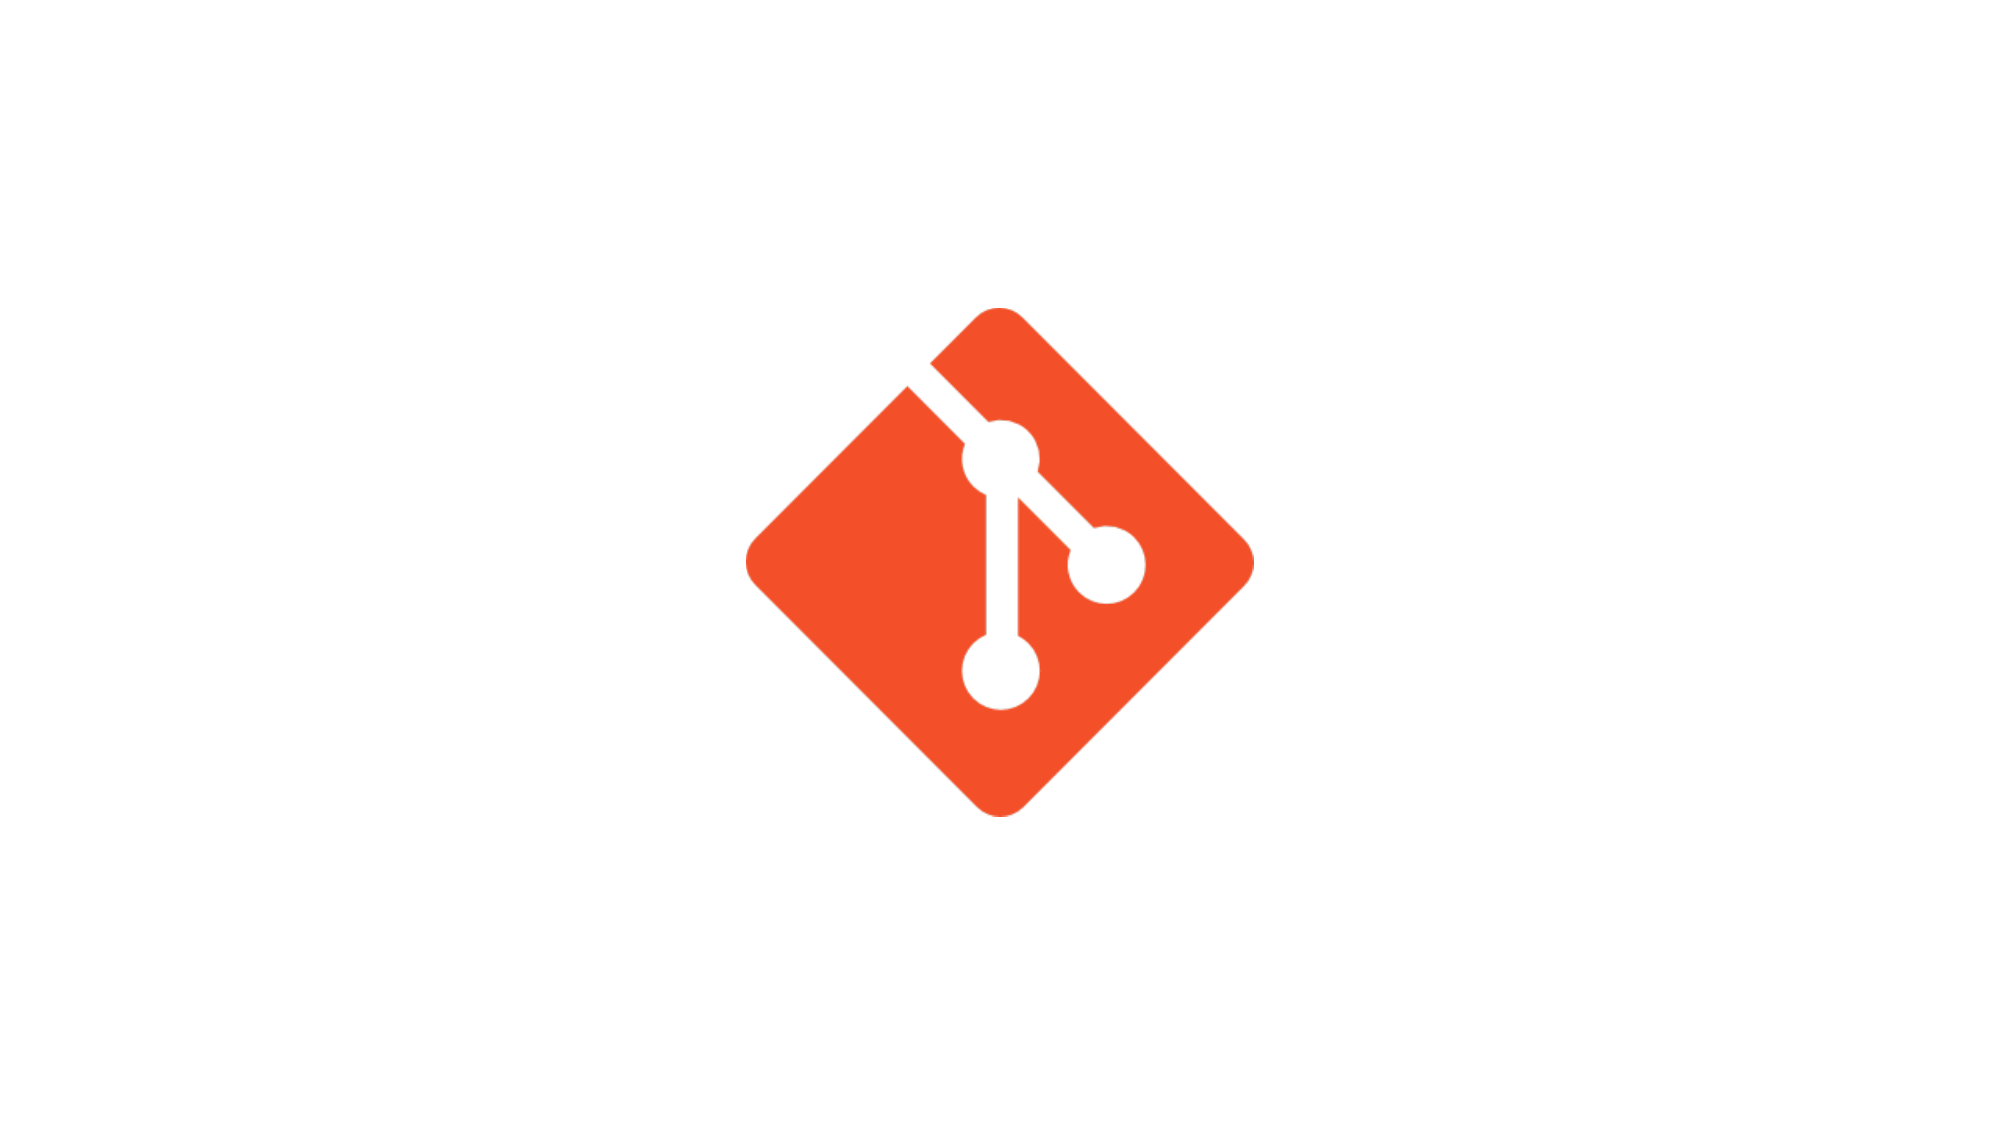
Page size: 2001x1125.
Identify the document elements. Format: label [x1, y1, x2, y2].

picture [746, 308, 1254, 817]
